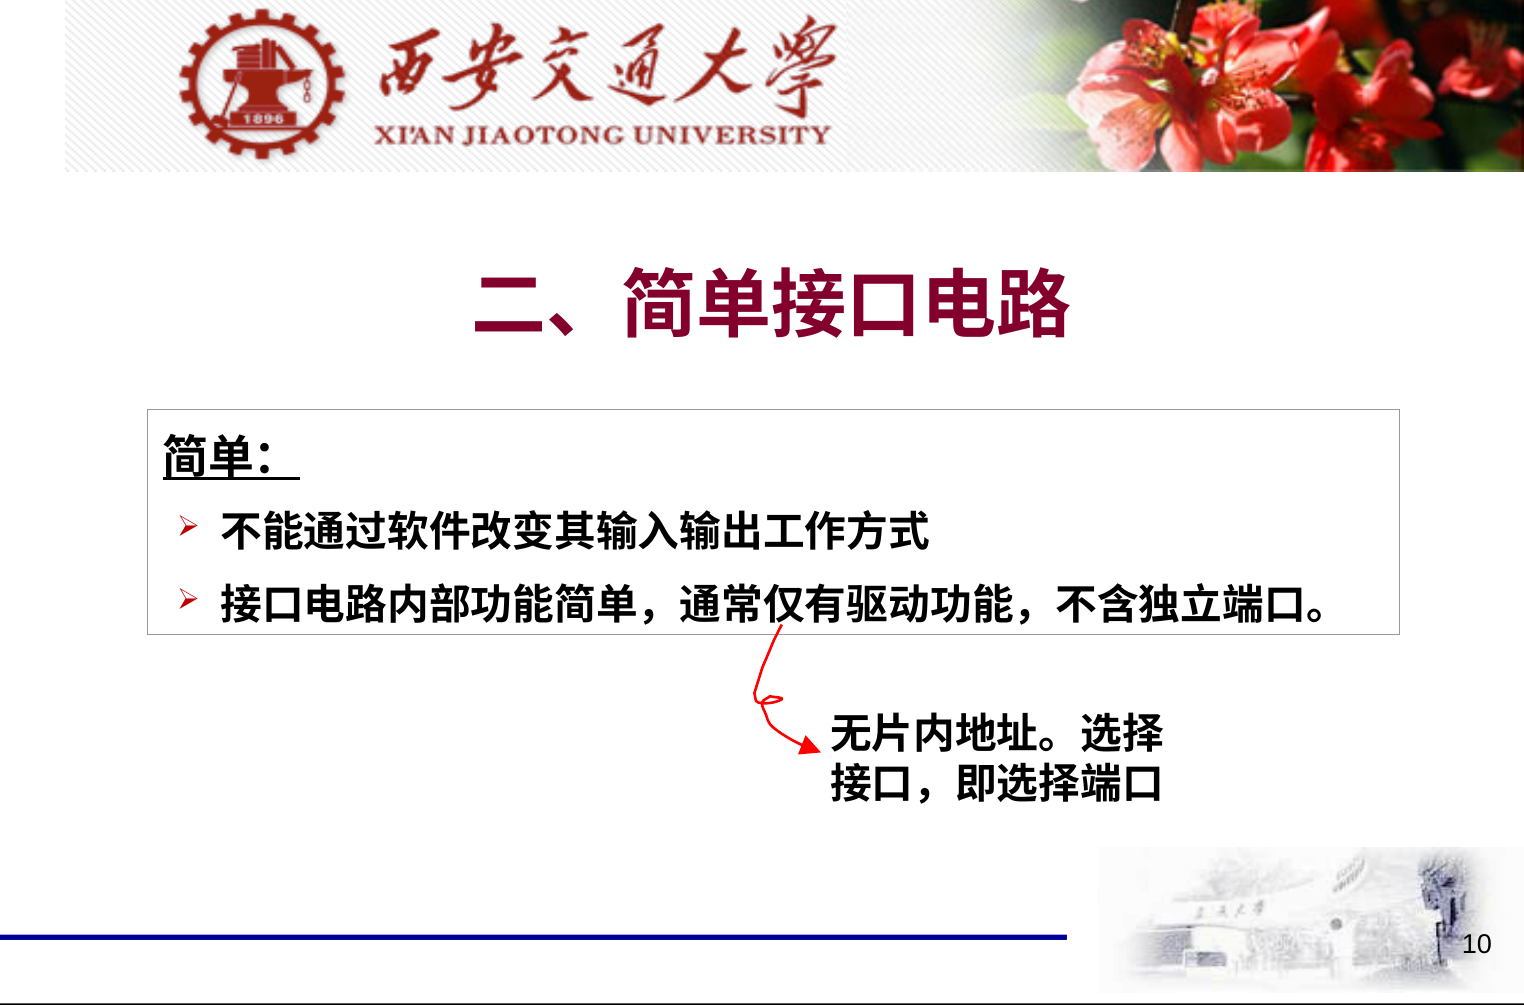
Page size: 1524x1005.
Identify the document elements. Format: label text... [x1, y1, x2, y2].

text_box 无片内地址。选择接口，即选择端口 [815, 699, 1188, 815]
picture [65, 0, 1524, 172]
slide_number 10 [1395, 919, 1507, 987]
title 二、简单接口电路 [130, 194, 1412, 409]
picture [1098, 847, 1524, 993]
text_box [752, 623, 822, 755]
text_box 简单： 不能通过软件改变其输入输出工作方式 接口电路内部功能简单，通常仅有驱动功能，不含独立端口。 [147, 409, 1400, 635]
